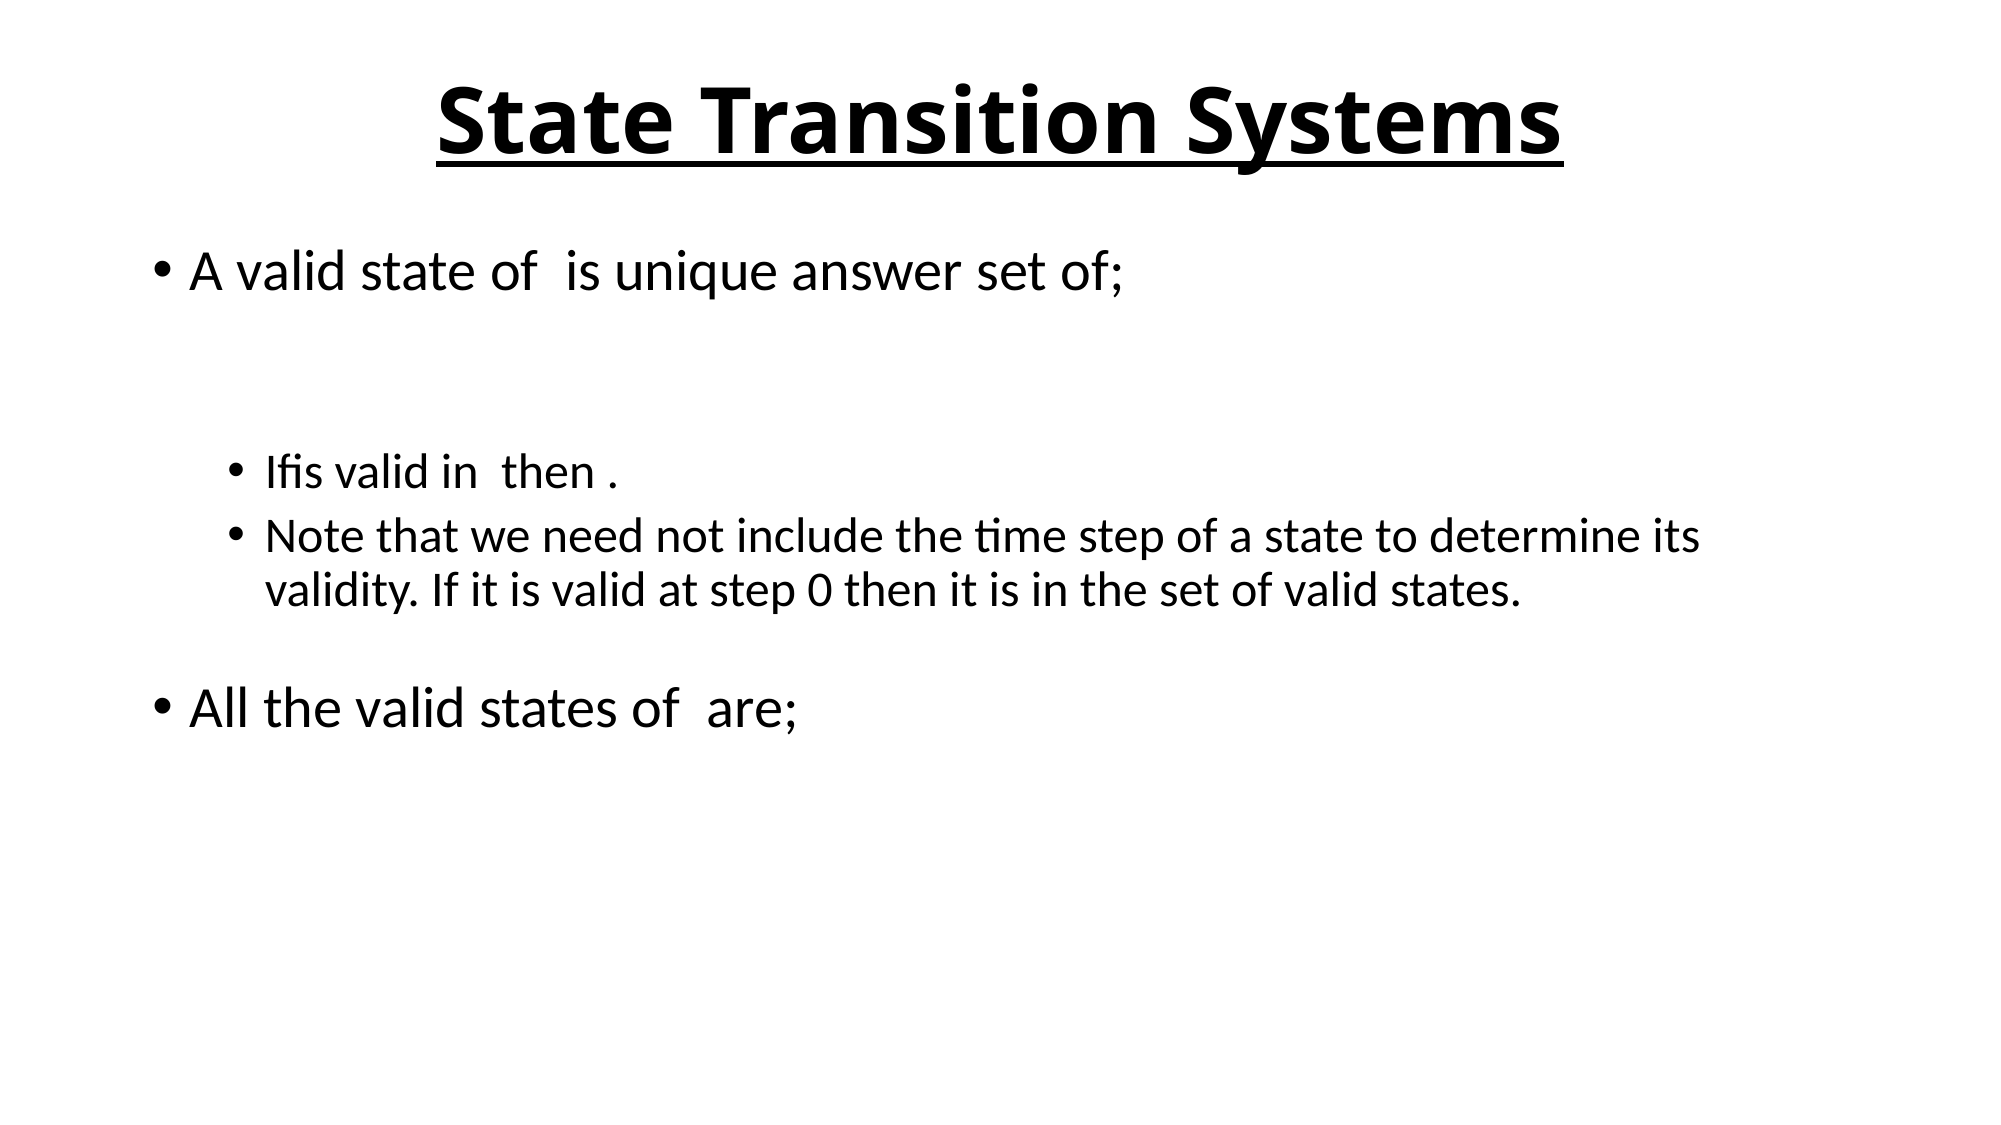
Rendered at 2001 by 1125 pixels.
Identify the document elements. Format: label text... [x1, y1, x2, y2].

title State Transition Systems [137, 15, 1863, 233]
